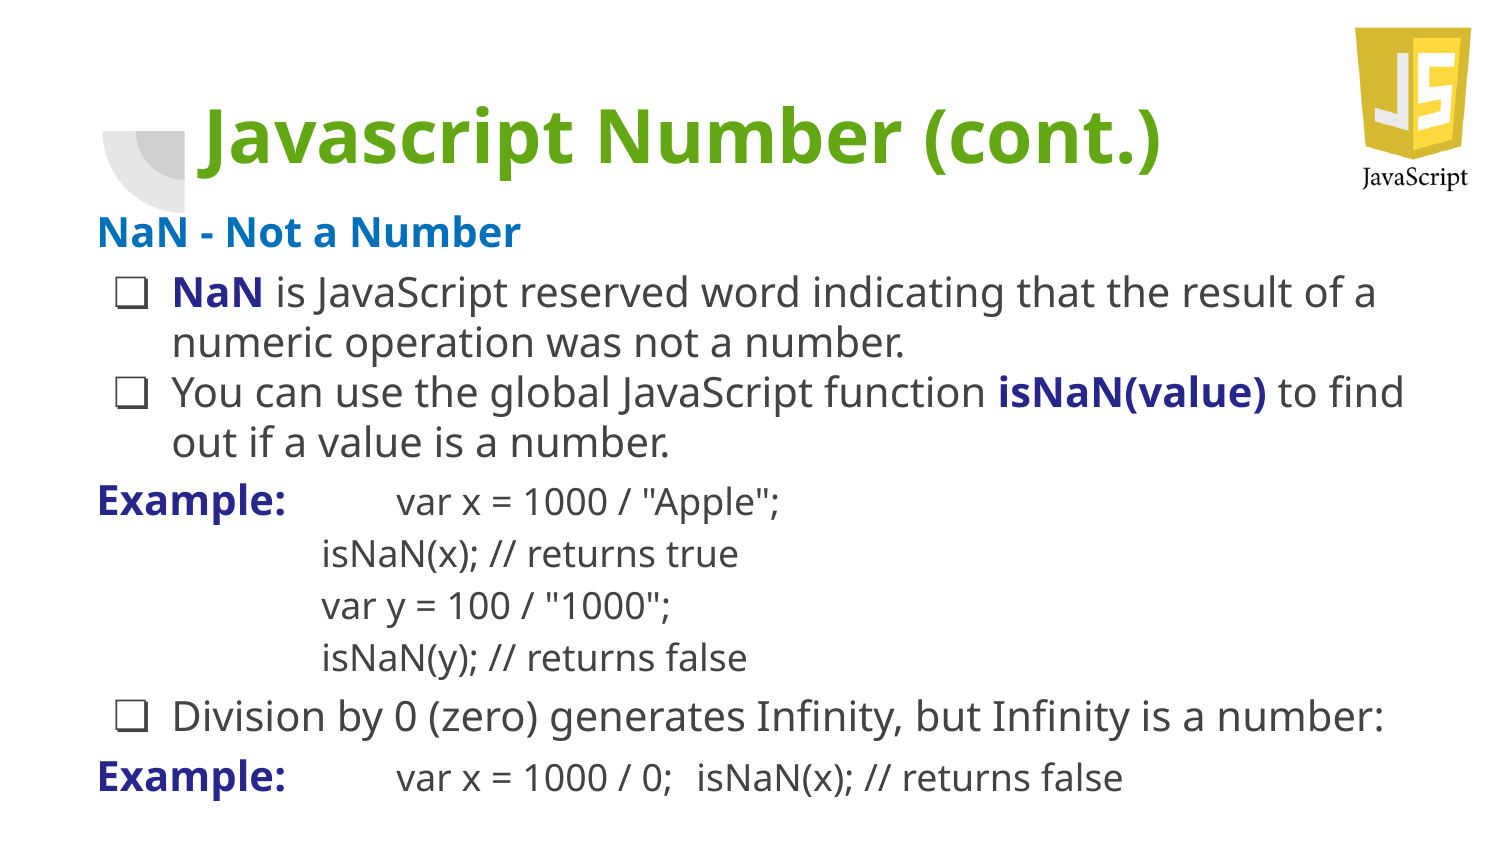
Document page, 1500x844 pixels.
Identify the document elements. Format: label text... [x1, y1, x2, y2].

title Javascript Number (cont.) [188, 73, 1343, 183]
picture [1348, 22, 1477, 196]
title NaN - Not a Number NaN is JavaScript reserved word indicating that the result of a numeric operation was not a number. You can use the global JavaScript function isNaN(value) to find out if a value is a number. Example: var x = 1000 / "Apple"; isNaN(x); // returns true var y = 100 / "1000"; isNaN(y); // returns false Division by 0 (zero) generates Infinity, but Infinity is a number: Example: var x = 1000 / 0; isNaN(x); // returns false [81, 190, 1424, 827]
